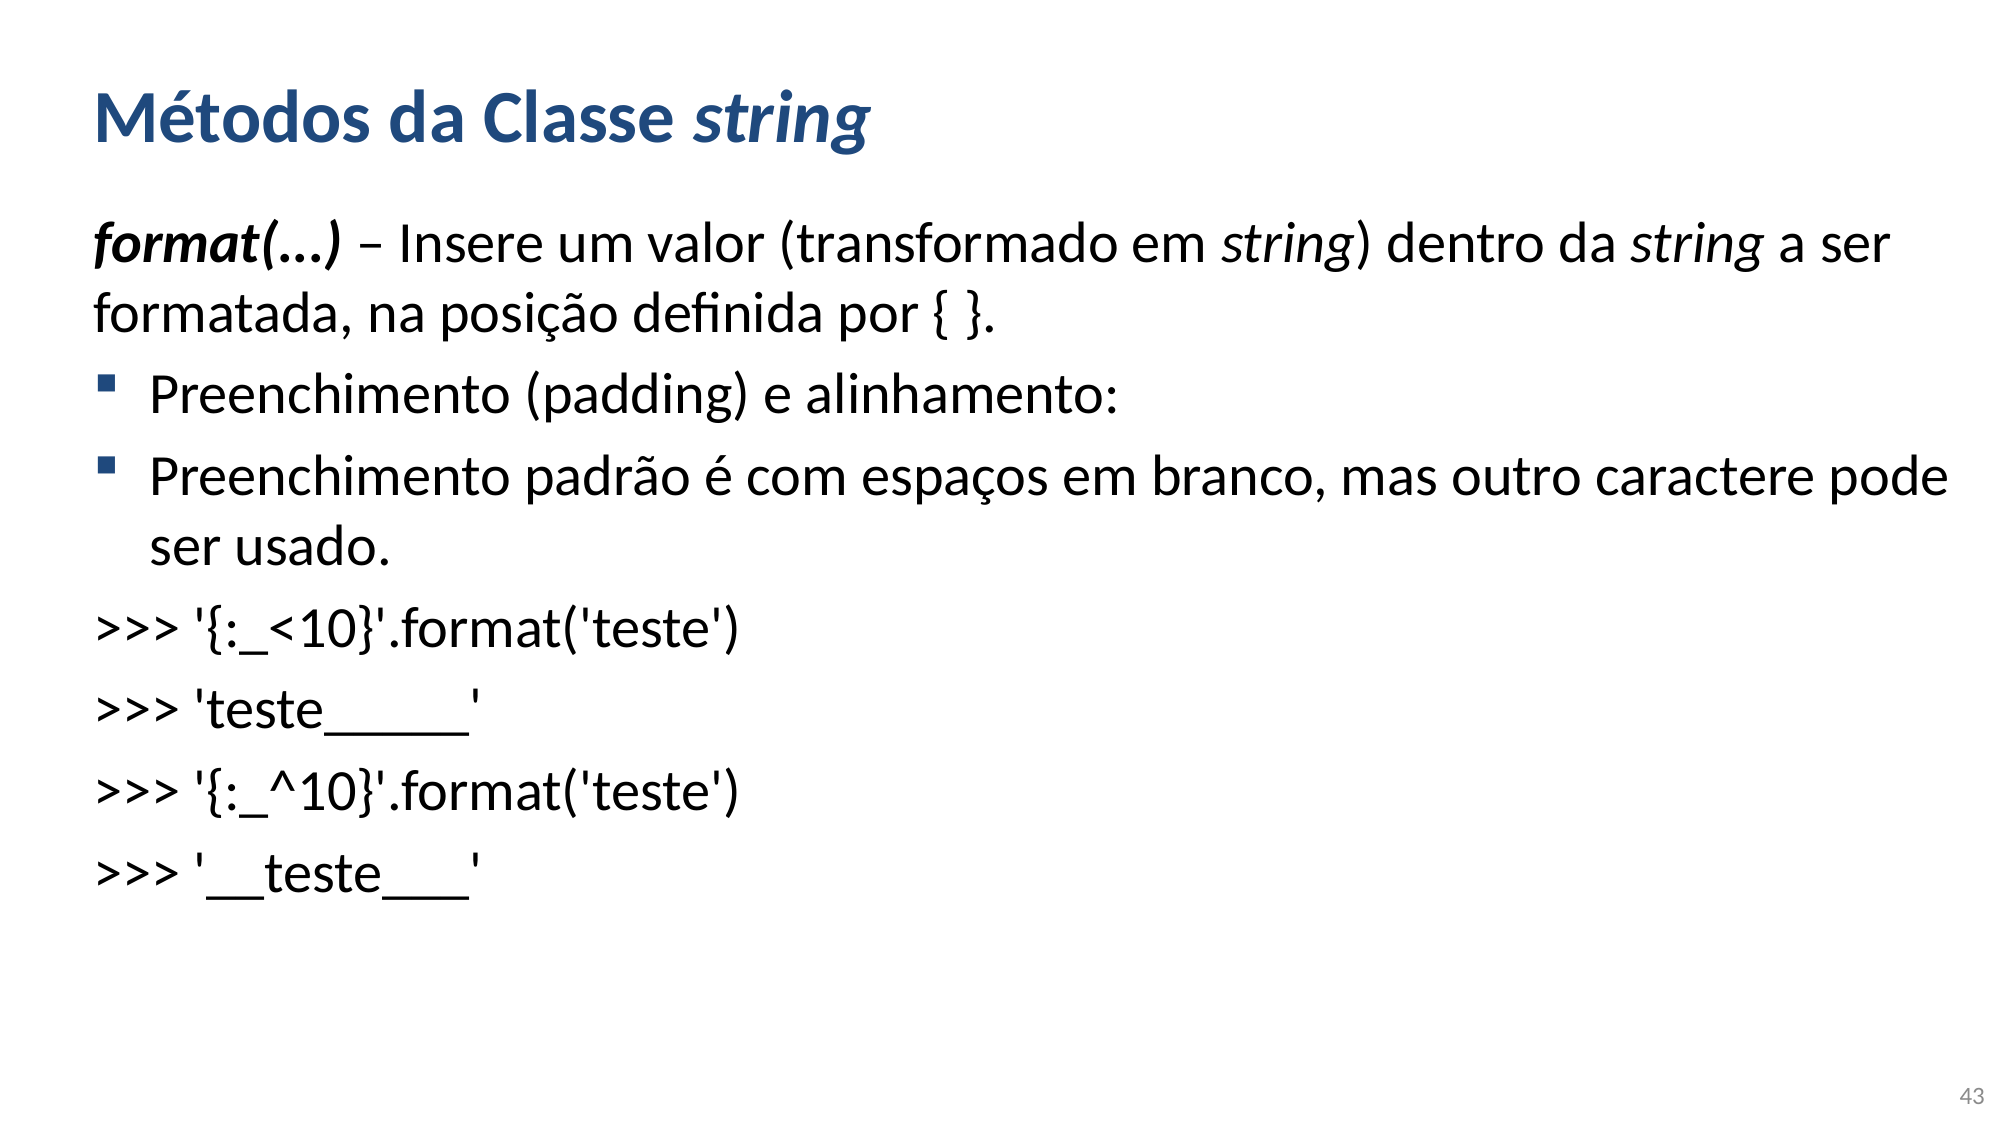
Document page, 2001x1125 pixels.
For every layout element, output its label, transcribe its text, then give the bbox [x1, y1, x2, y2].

list format(...) – Insere um valor (transformado em string) dentro da string a ser formatada, na posição definida por { }. Preenchimento (padding) e alinhamento: Preenchimento padrão é com espaços em branco, mas outro caractere pode ser usado. >>> '{:_<10}'.format('teste') >>> 'teste_____' >>> '{:_^10}'.format('teste') >>> '__teste___' [78, 196, 2000, 381]
text_box 43 [1650, 1065, 2000, 1125]
title Métodos da Classe string [78, 19, 1665, 196]
